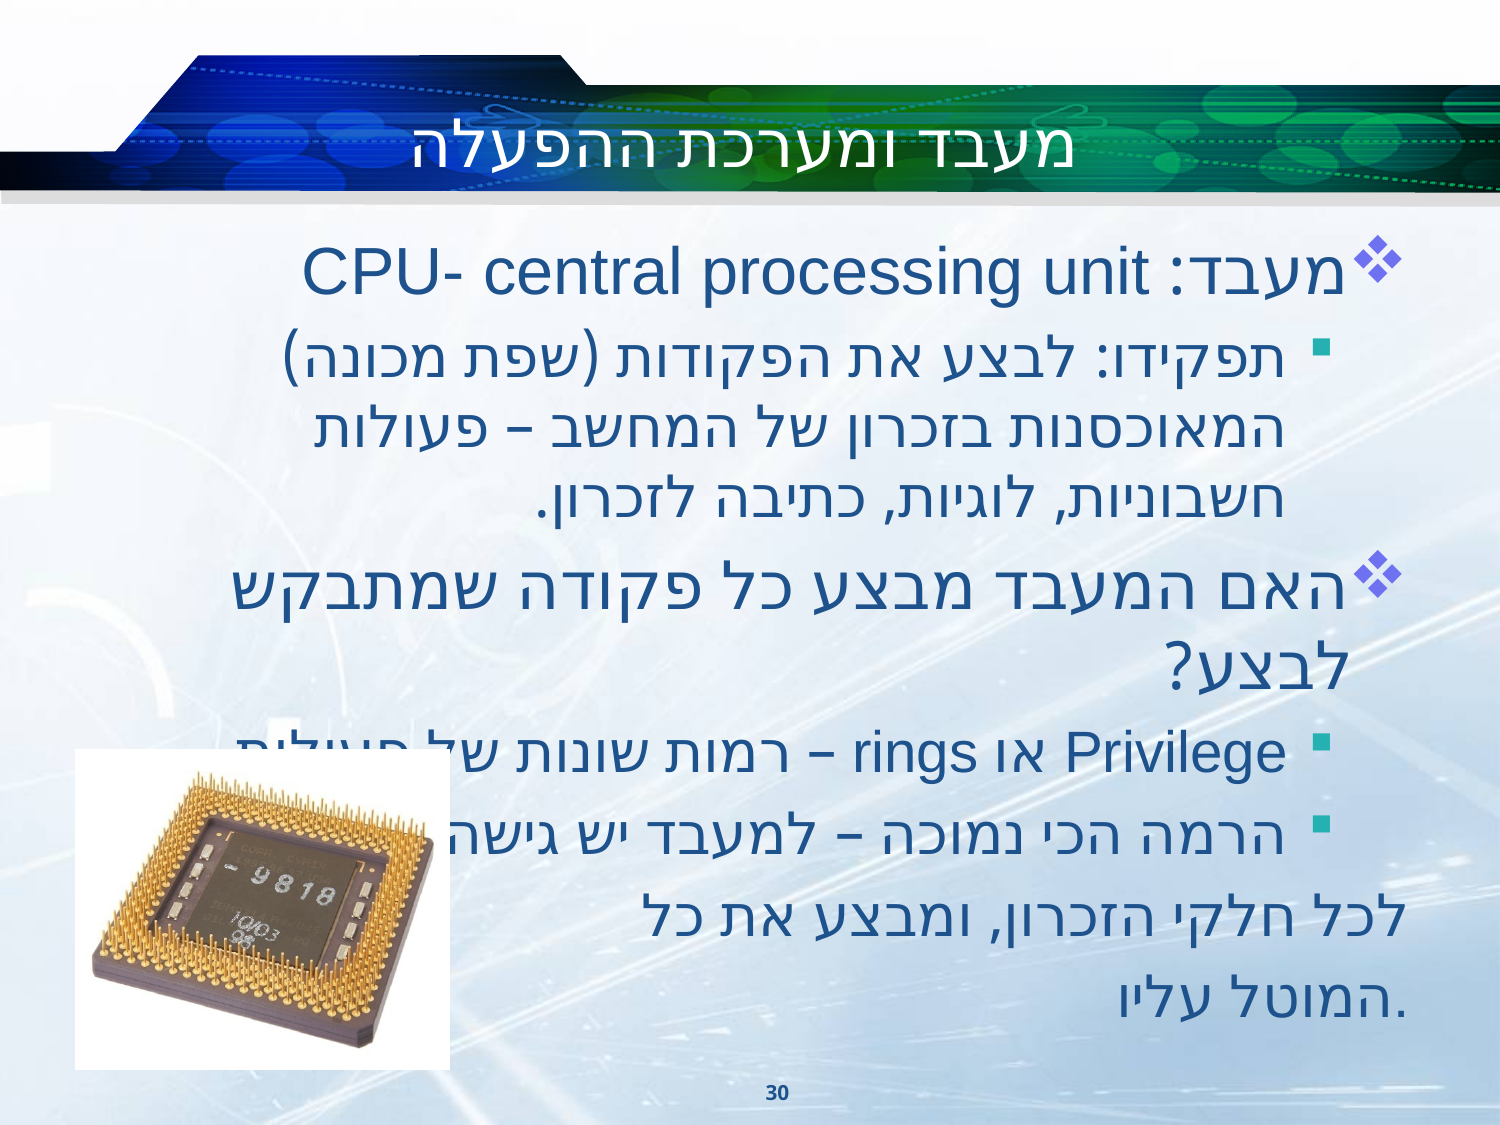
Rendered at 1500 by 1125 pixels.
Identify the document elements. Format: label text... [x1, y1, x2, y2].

slide_number 30 [602, 1072, 953, 1125]
title מעבד ומערכת ההפעלה [99, 94, 1388, 188]
list מעבד: CPU- central processing unit תפקידו: לבצע את הפקודות (שפת מכונה) המאוכסנות בזכרון של המחשב – פעולות חשבוניות, לוגיות, כתיבה לזכרון. האם המעבד מבצע כל פקודה שמתבקש לבצע? Privilege או rings – רמות שונות של פעולות הרמה הכי נמוכה – למעבד יש גישה לכל חלקי הזכרון, ומבצע את כל המוטל עליו. [74, 220, 1426, 1064]
picture [0, 0, 1500, 1125]
